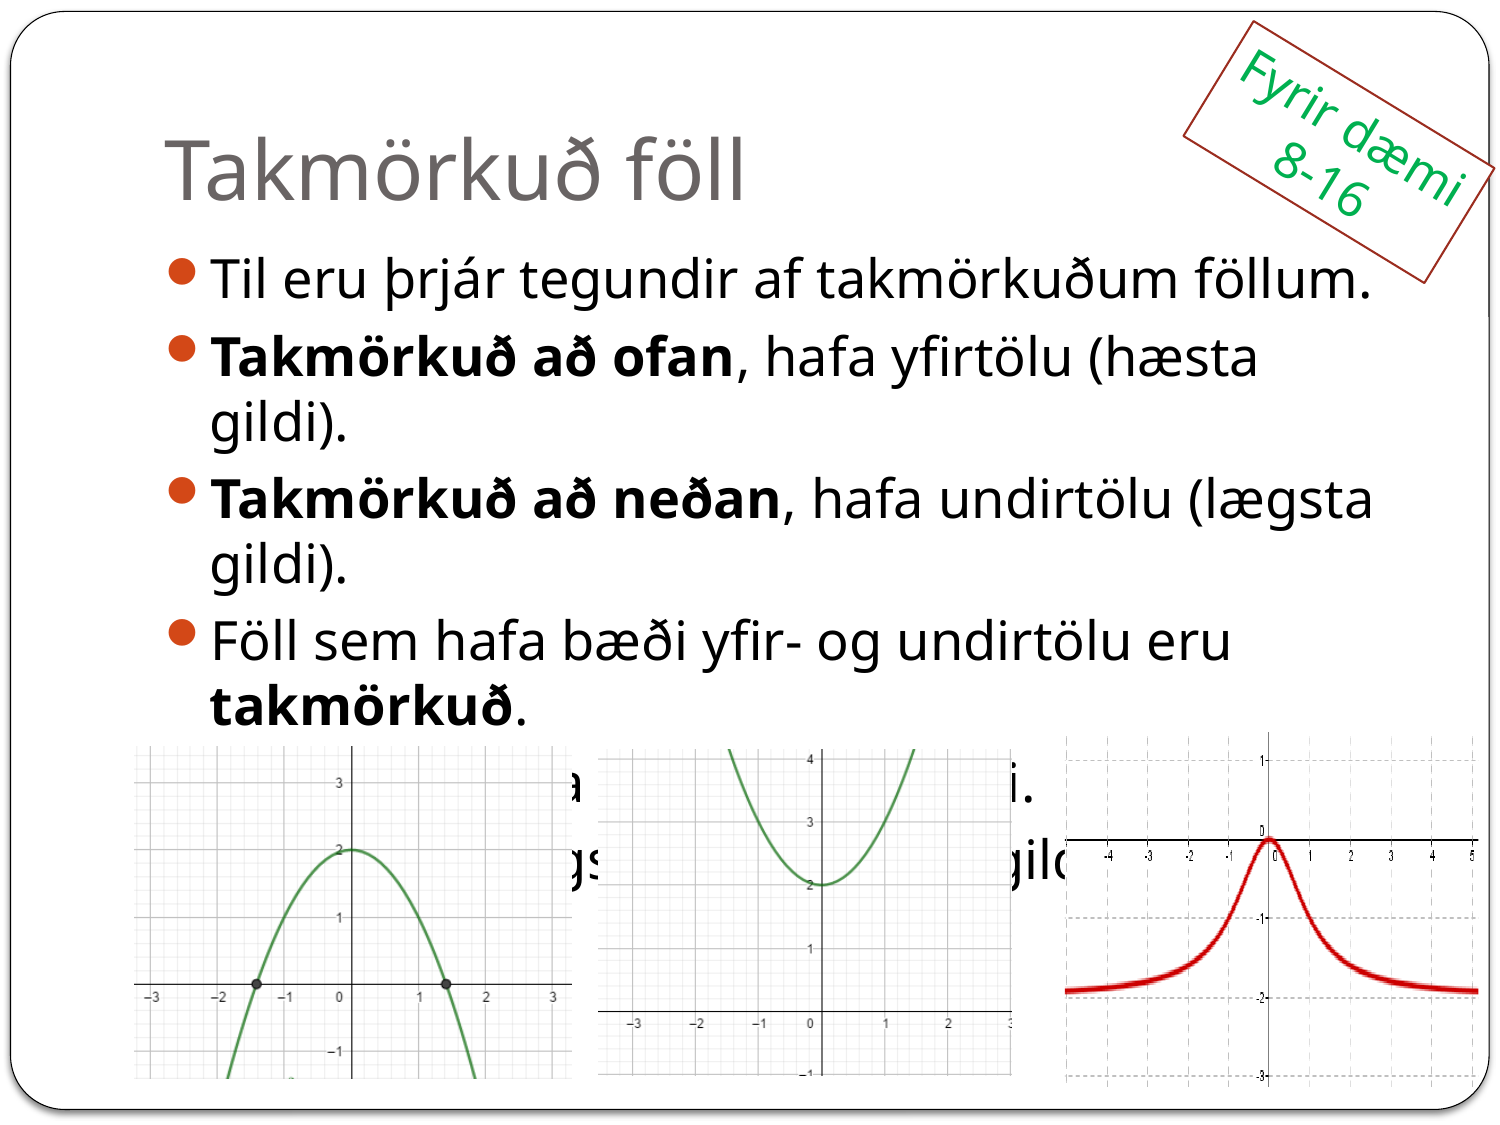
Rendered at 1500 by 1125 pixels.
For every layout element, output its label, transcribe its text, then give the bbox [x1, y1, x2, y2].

text_box Fyrir dæmi 8-16 [1182, 20, 1496, 284]
title Takmörkuð föll [150, 45, 1338, 233]
picture [134, 746, 572, 1079]
picture [597, 749, 1012, 1077]
picture [1064, 732, 1479, 1088]
list Til eru þrjár tegundir af takmörkuðum föllum. Takmörkuð að ofan, hafa yfirtölu (hæsta gildi). Takmörkuð að neðan, hafa undirtölu (lægsta gildi). Föll sem hafa bæði yfir- og undirtölu eru takmörkuð. Yfirtala=Hæsta mögulega y gildi. Undirtala=Lægsta mögulega y gildi. [150, 237, 1425, 988]
title Takmörkuð föll [1297, 45, 1425, 123]
